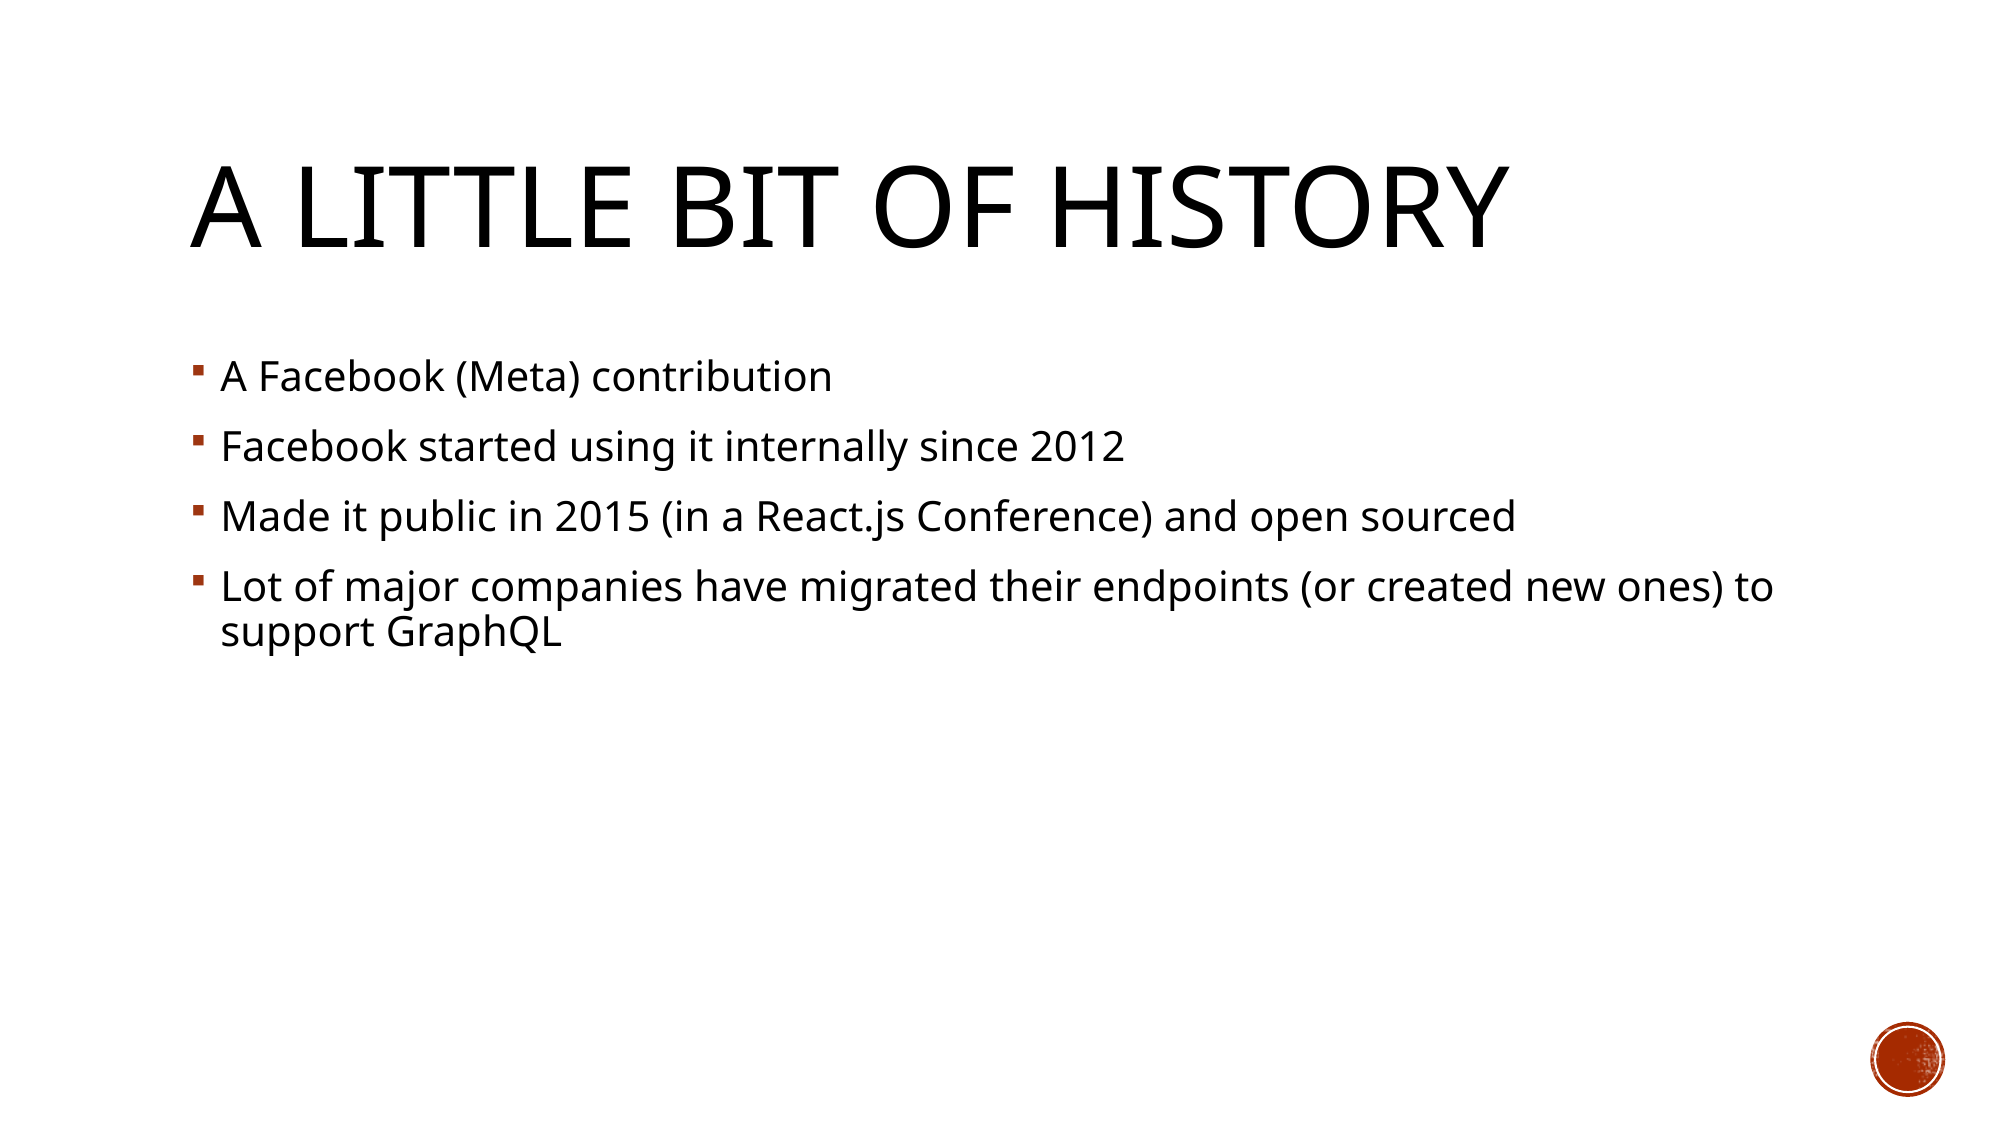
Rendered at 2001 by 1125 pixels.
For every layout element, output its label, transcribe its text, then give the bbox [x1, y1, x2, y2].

list A Facebook (Meta) contribution Facebook started using it internally since 2012 Made it public in 2015 (in a React.js Conference) and open sourced Lot of major companies have migrated their endpoints (or created new ones) to support GraphQL [175, 348, 1826, 1013]
title A little bit of HISTORY [175, 79, 1826, 344]
